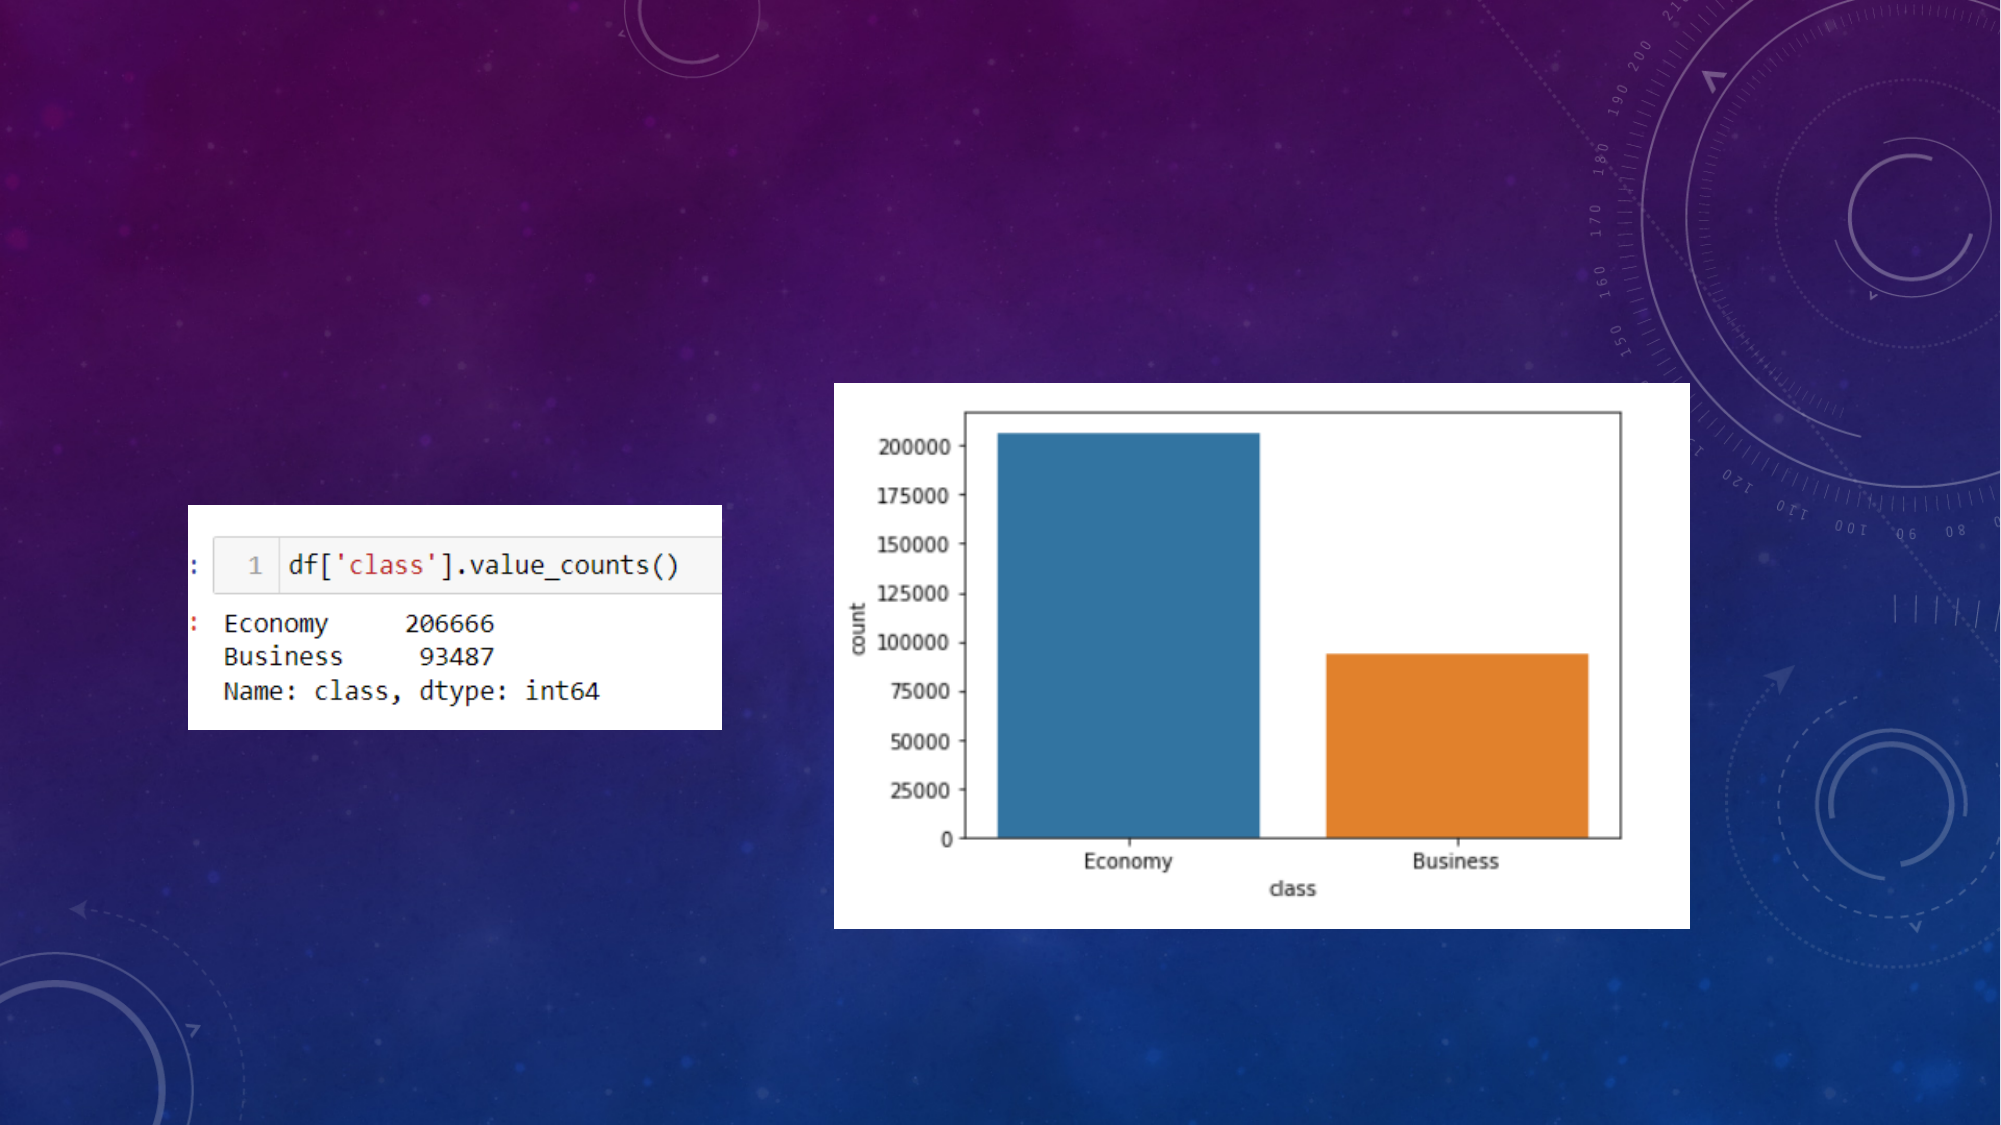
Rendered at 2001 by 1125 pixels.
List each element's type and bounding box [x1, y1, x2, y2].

picture [0, 0, 2001, 1125]
list [834, 382, 1690, 929]
